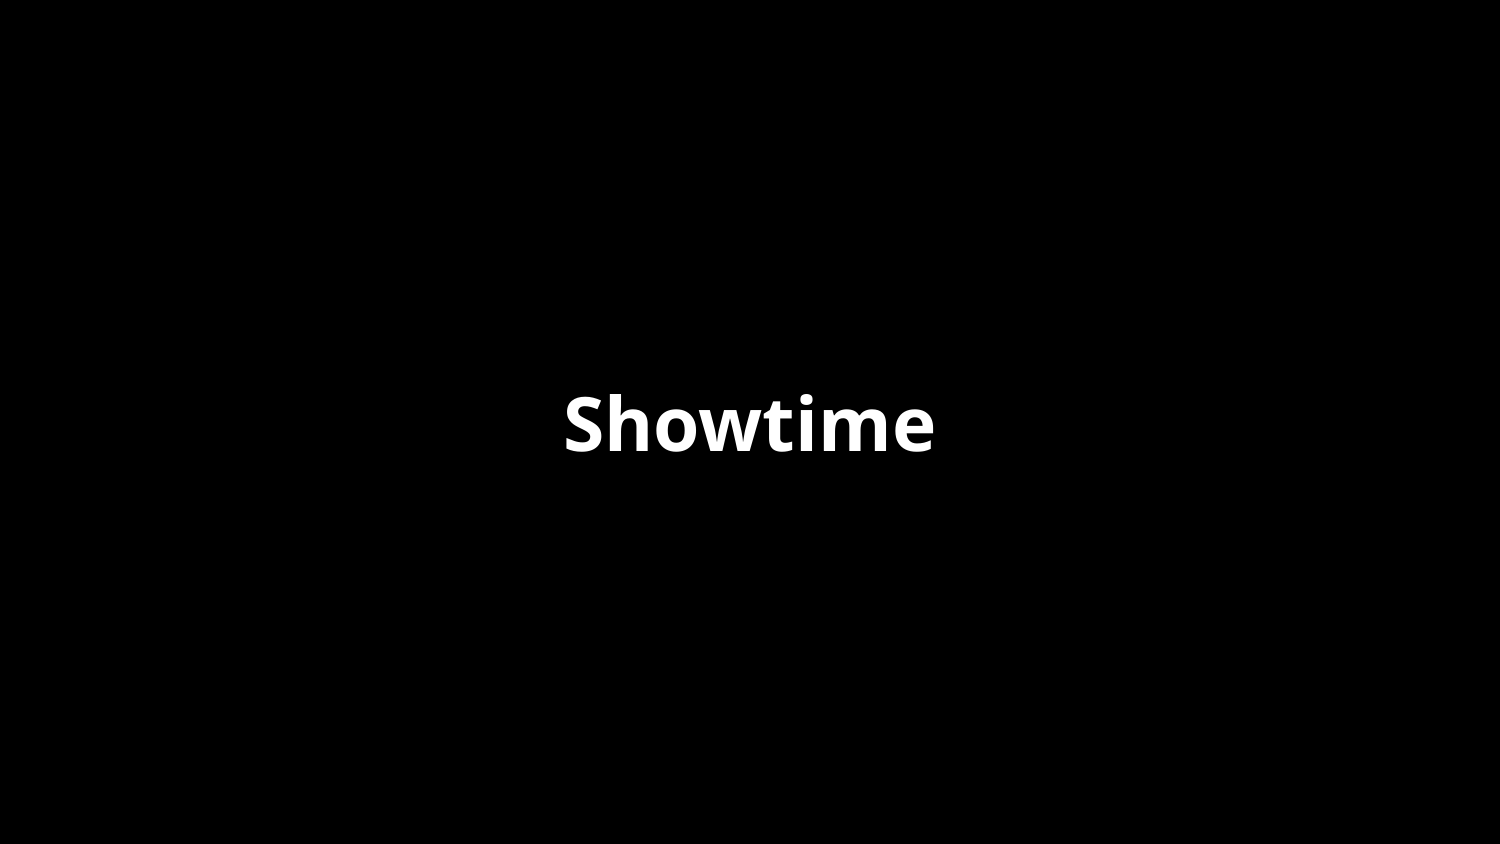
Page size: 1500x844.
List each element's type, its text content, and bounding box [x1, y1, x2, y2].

title Showtime [51, 352, 1449, 491]
